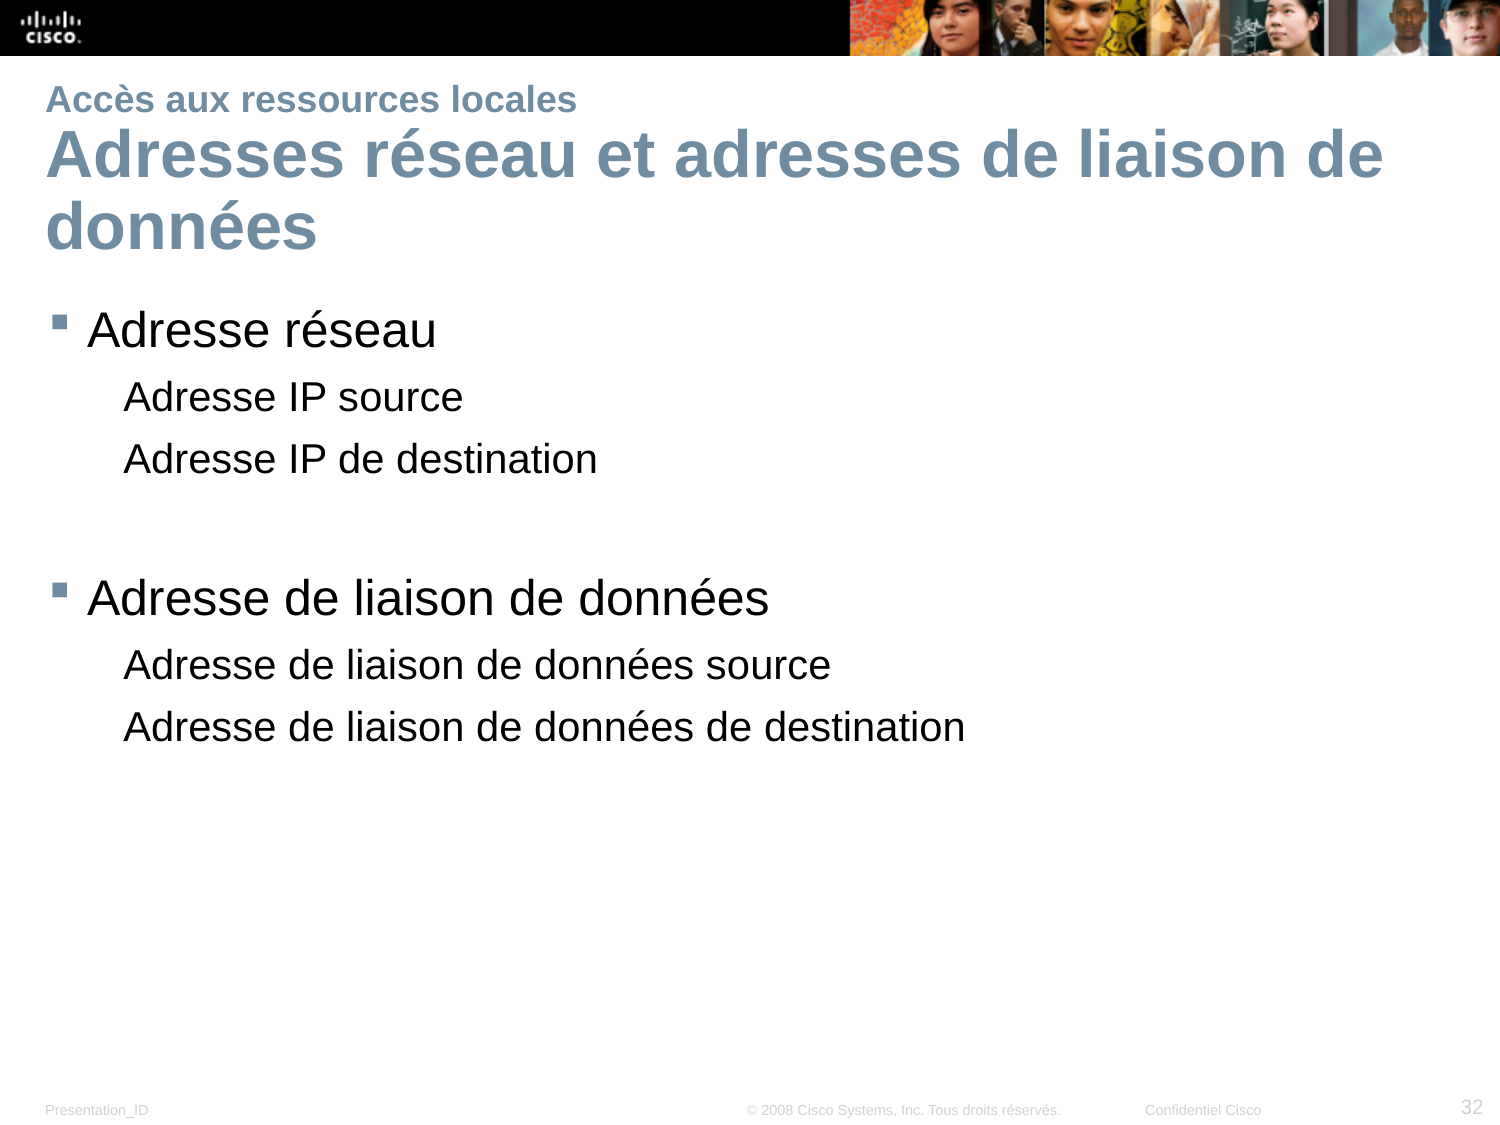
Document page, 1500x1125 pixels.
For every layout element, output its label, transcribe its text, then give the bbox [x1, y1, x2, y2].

picture [0, 0, 1500, 56]
list Adresse réseau Adresse IP source Adresse IP de destination Adresse de liaison de données Adresse de liaison de données source Adresse de liaison de données de destination [34, 295, 1468, 1125]
title Accès aux ressources locales Adresses réseau et adresses de liaison de données [31, 133, 1471, 271]
